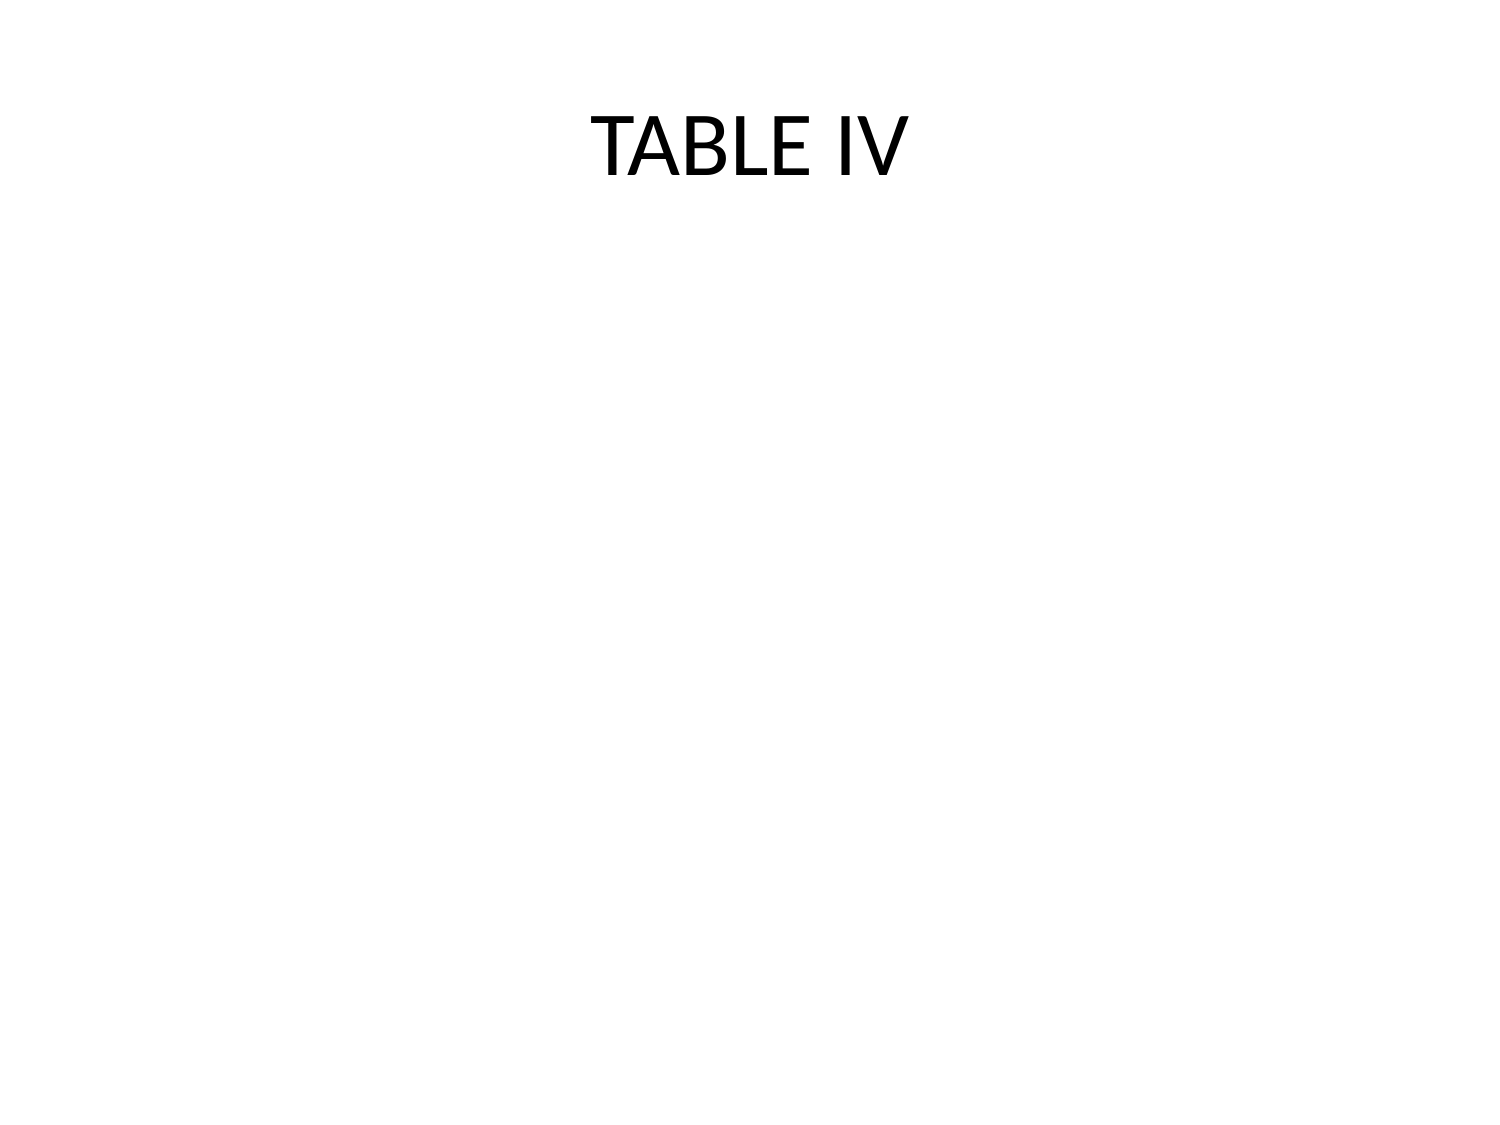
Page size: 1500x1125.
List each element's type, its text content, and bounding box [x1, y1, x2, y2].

title TABLE IV [75, 45, 1425, 233]
